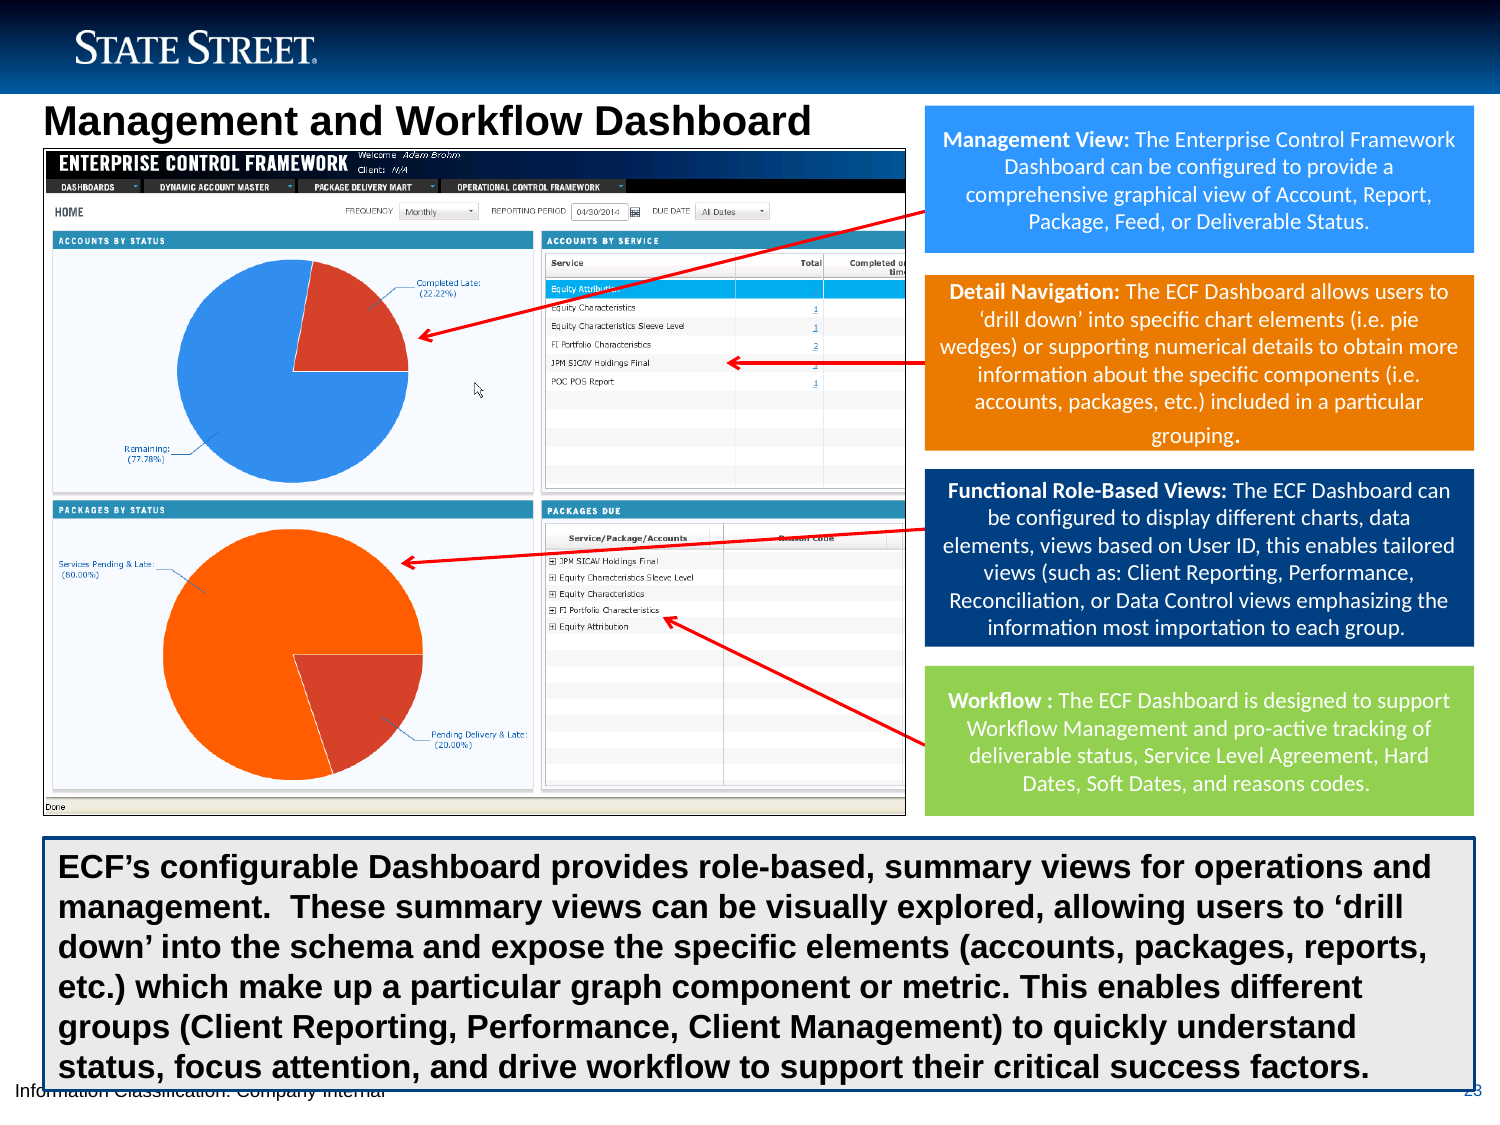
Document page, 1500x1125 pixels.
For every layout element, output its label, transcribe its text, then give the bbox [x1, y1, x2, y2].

text_box Management View: The Enterprise Control Framework Dashboard can be configured to provide a comprehensive graphical view of Account, Report, Package, Feed, or Deliverable Status. [924, 105, 1475, 253]
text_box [400, 528, 926, 564]
title Management and Workflow Dashboard [42, 93, 1394, 145]
text_box ECF’s configurable Dashboard provides role-based, summary views for operations and management. These summary views can be visually explored, allowing users to ‘drill down’ into the schema and expose the specific elements (accounts, packages, reports, etc.) which make up a particular graph component or metric. This enables different groups (Client Reporting, Performance, Client Management) to quickly understand status, focus attention, and drive workflow to support their critical success factors. [43, 837, 1475, 1091]
text_box Workflow : The ECF Dashboard is designed to support Workflow Management and pro-active tracking of deliverable status, Service Level Agreement, Hard Dates, Soft Dates, and reasons codes. [924, 665, 1475, 816]
text_box Detail Navigation: The ECF Dashboard allows users to ‘drill down’ into specific chart elements (i.e. pie wedges) or supporting numerical details to obtain more information about the specific components (i.e. accounts, packages, etc.) included in a particular grouping. [924, 275, 1475, 451]
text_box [417, 211, 926, 339]
text_box Functional Role-Based Views: The ECF Dashboard can be configured to display different charts, data elements, views based on User ID, this enables tailored views (such as: Client Reporting, Performance, Reconciliation, or Data Control views emphasizing the information most importation to each group. [924, 469, 1475, 647]
picture [0, 0, 1500, 94]
picture [46, 151, 906, 815]
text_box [662, 616, 926, 746]
